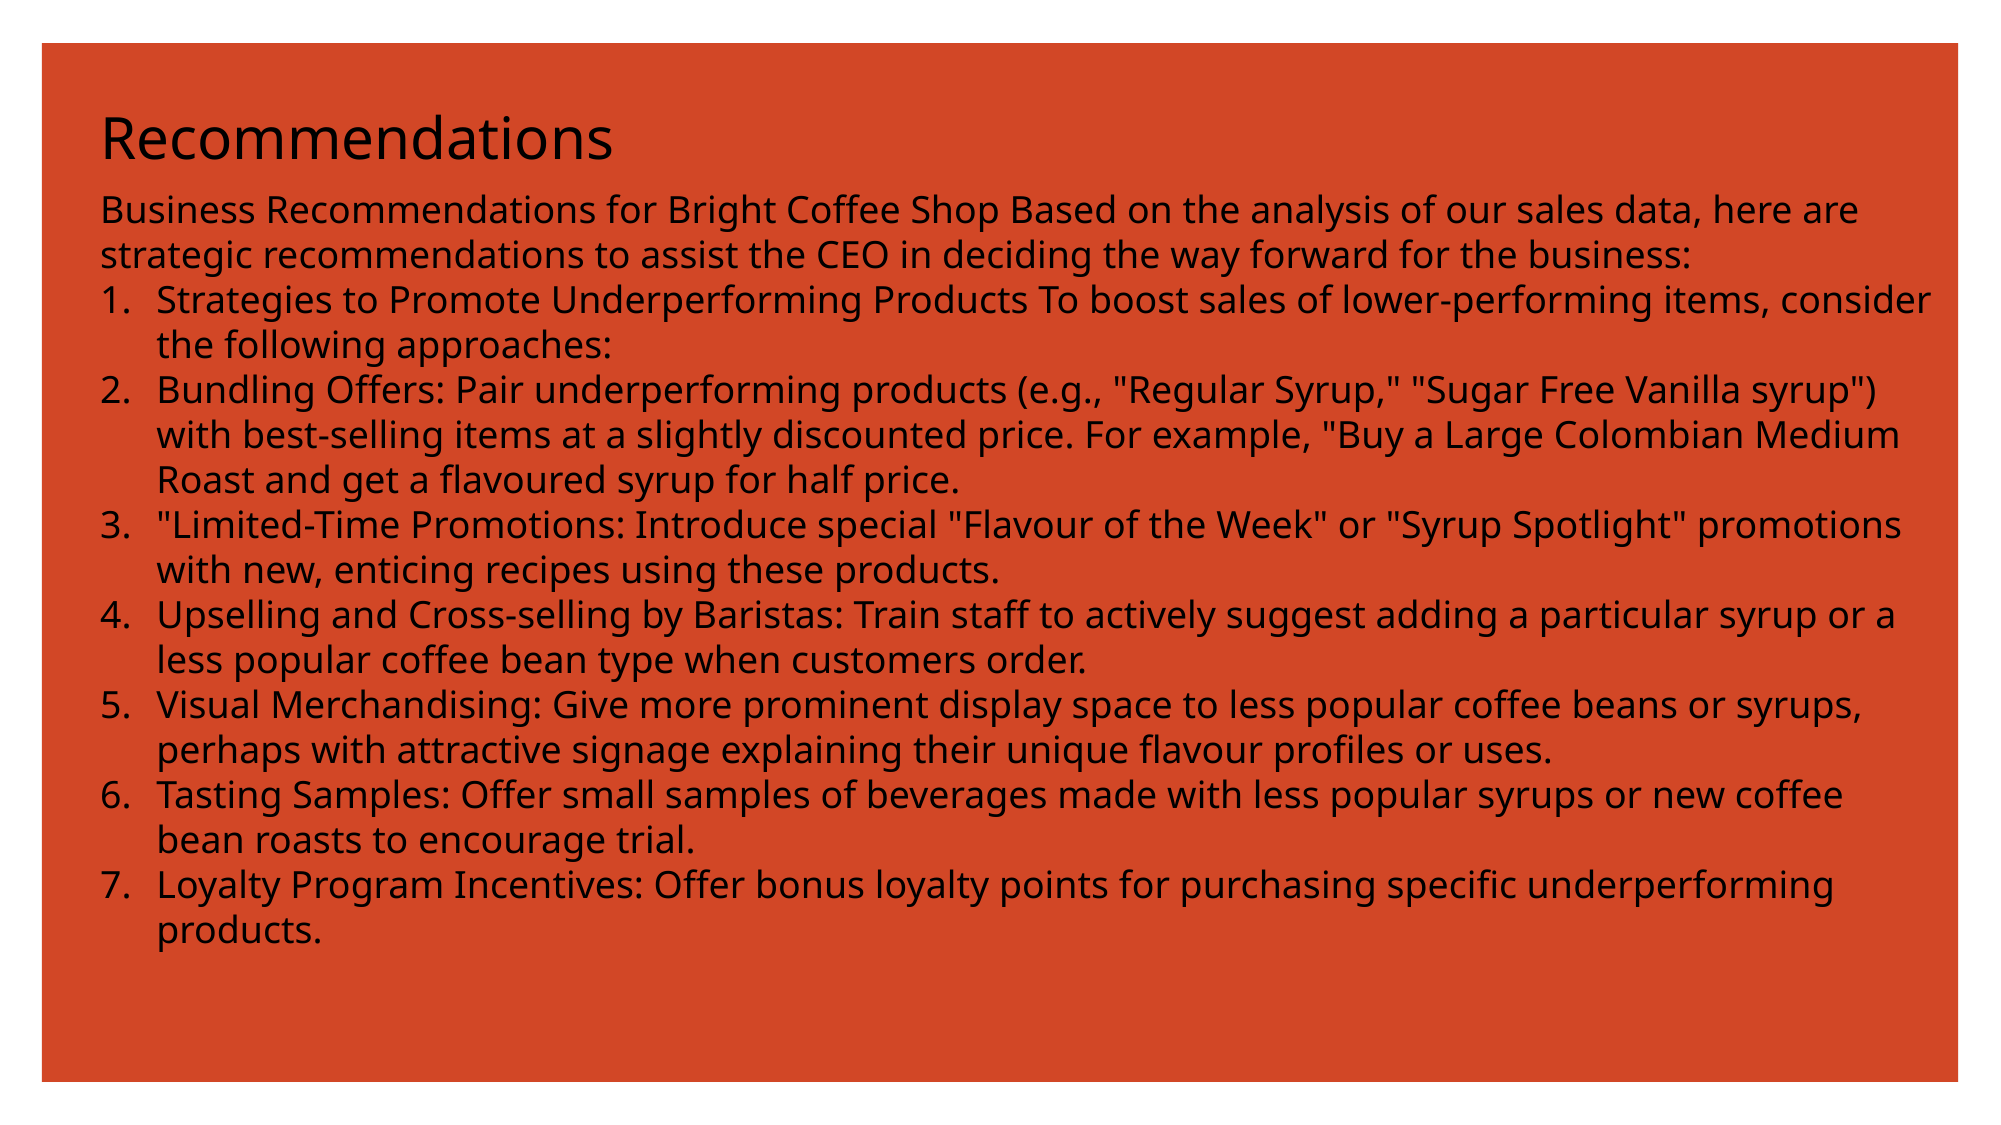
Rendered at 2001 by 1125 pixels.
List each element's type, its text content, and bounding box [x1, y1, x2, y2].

title Recommendations [85, 73, 1214, 178]
text_box Business Recommendations for Bright Coffee Shop Based on the analysis of our sales data, here are strategic recommendations to assist the CEO in deciding the way forward for the business: Strategies to Promote Underperforming Products To boost sales of lower-performing items, consider the following approaches: Bundling Offers: Pair underperforming products (e.g., "Regular Syrup," "Sugar Free Vanilla syrup") with best-selling items at a slightly discounted price. For example, "Buy a Large Colombian Medium Roast and get a flavoured syrup for half price. "Limited-Time Promotions: Introduce special "Flavour of the Week" or "Syrup Spotlight" promotions with new, enticing recipes using these products. Upselling and Cross-selling by Baristas: Train staff to actively suggest adding a particular syrup or a less popular coffee bean type when customers order. Visual Merchandising: Give more prominent display space to less popular coffee beans or syrups, perhaps with attractive signage explaining their unique flavour profiles or uses. Tasting Samples: Offer small samples of beverages made with less popular syrups or new coffee bean roasts to encourage trial. Loyalty Program Incentives: Offer bonus loyalty points for purchasing specific underperforming products. [85, 178, 1950, 959]
